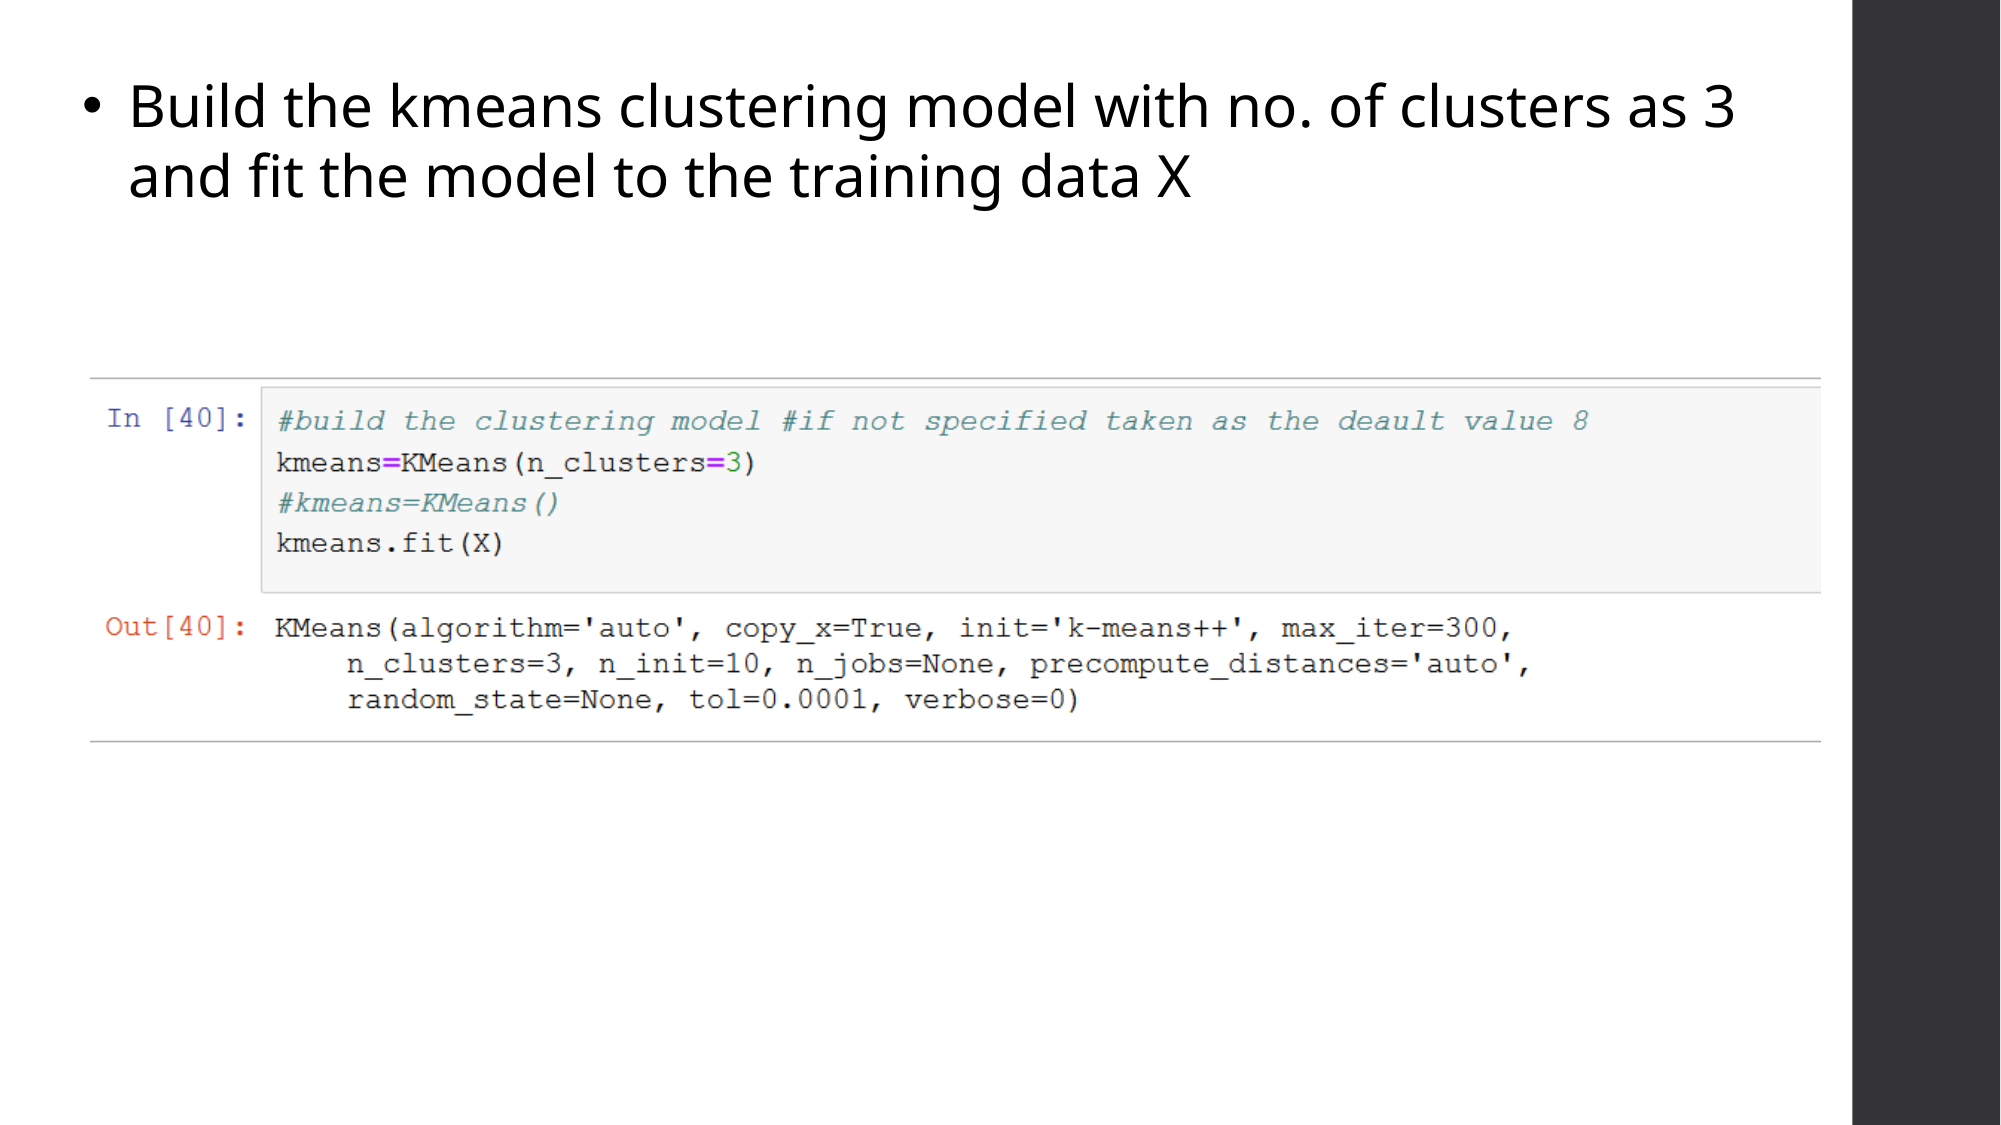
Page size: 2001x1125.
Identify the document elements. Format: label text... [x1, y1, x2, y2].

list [90, 354, 1821, 751]
text_box Build the kmeans clustering model with no. of clusters as 3 and fit the model to the training data X [67, 62, 1768, 287]
